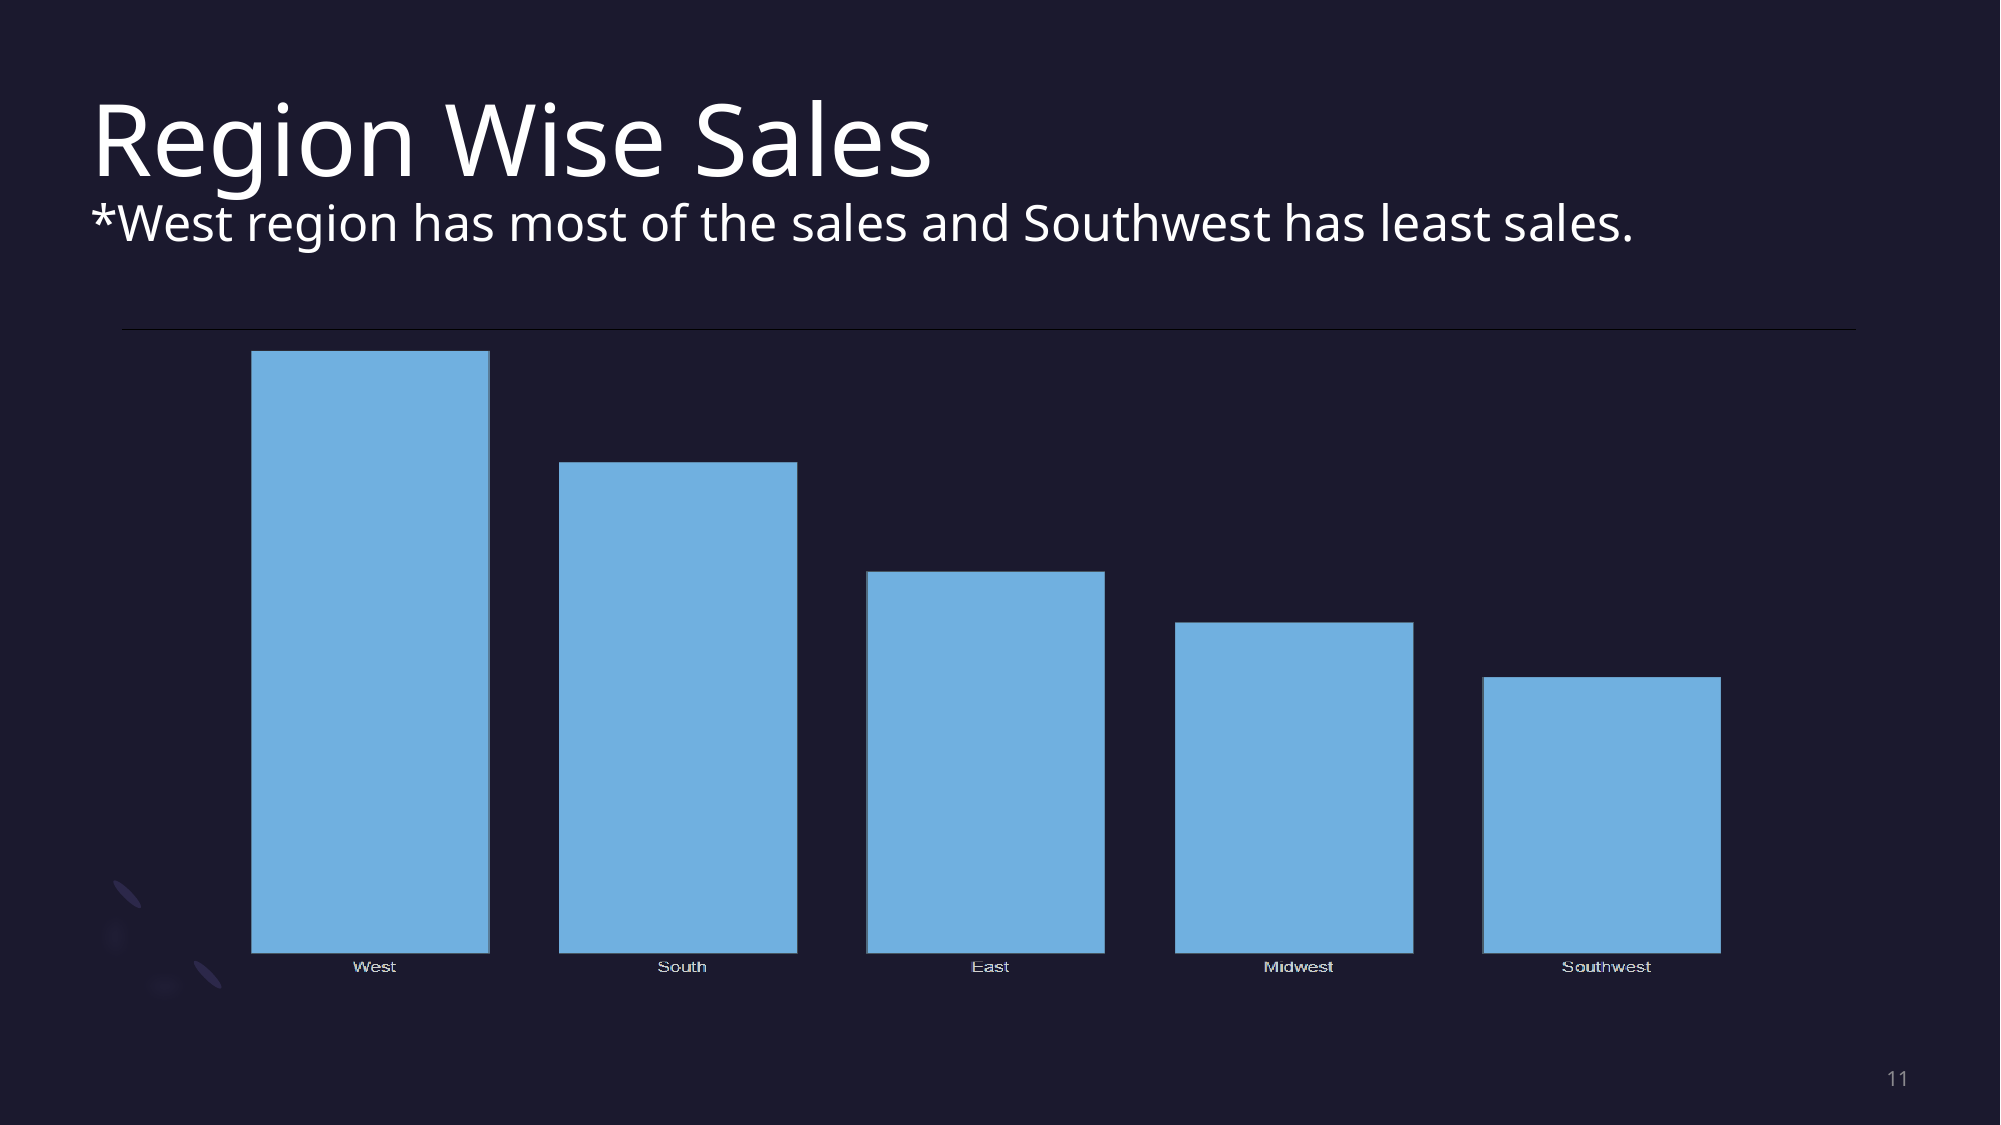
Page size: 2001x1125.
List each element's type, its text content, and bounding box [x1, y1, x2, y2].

title Region Wise Sales *West region has most of the sales and Southwest has least sales. [90, 90, 1910, 309]
slide_number 11 [1632, 1067, 1910, 1093]
picture [122, 329, 1856, 983]
